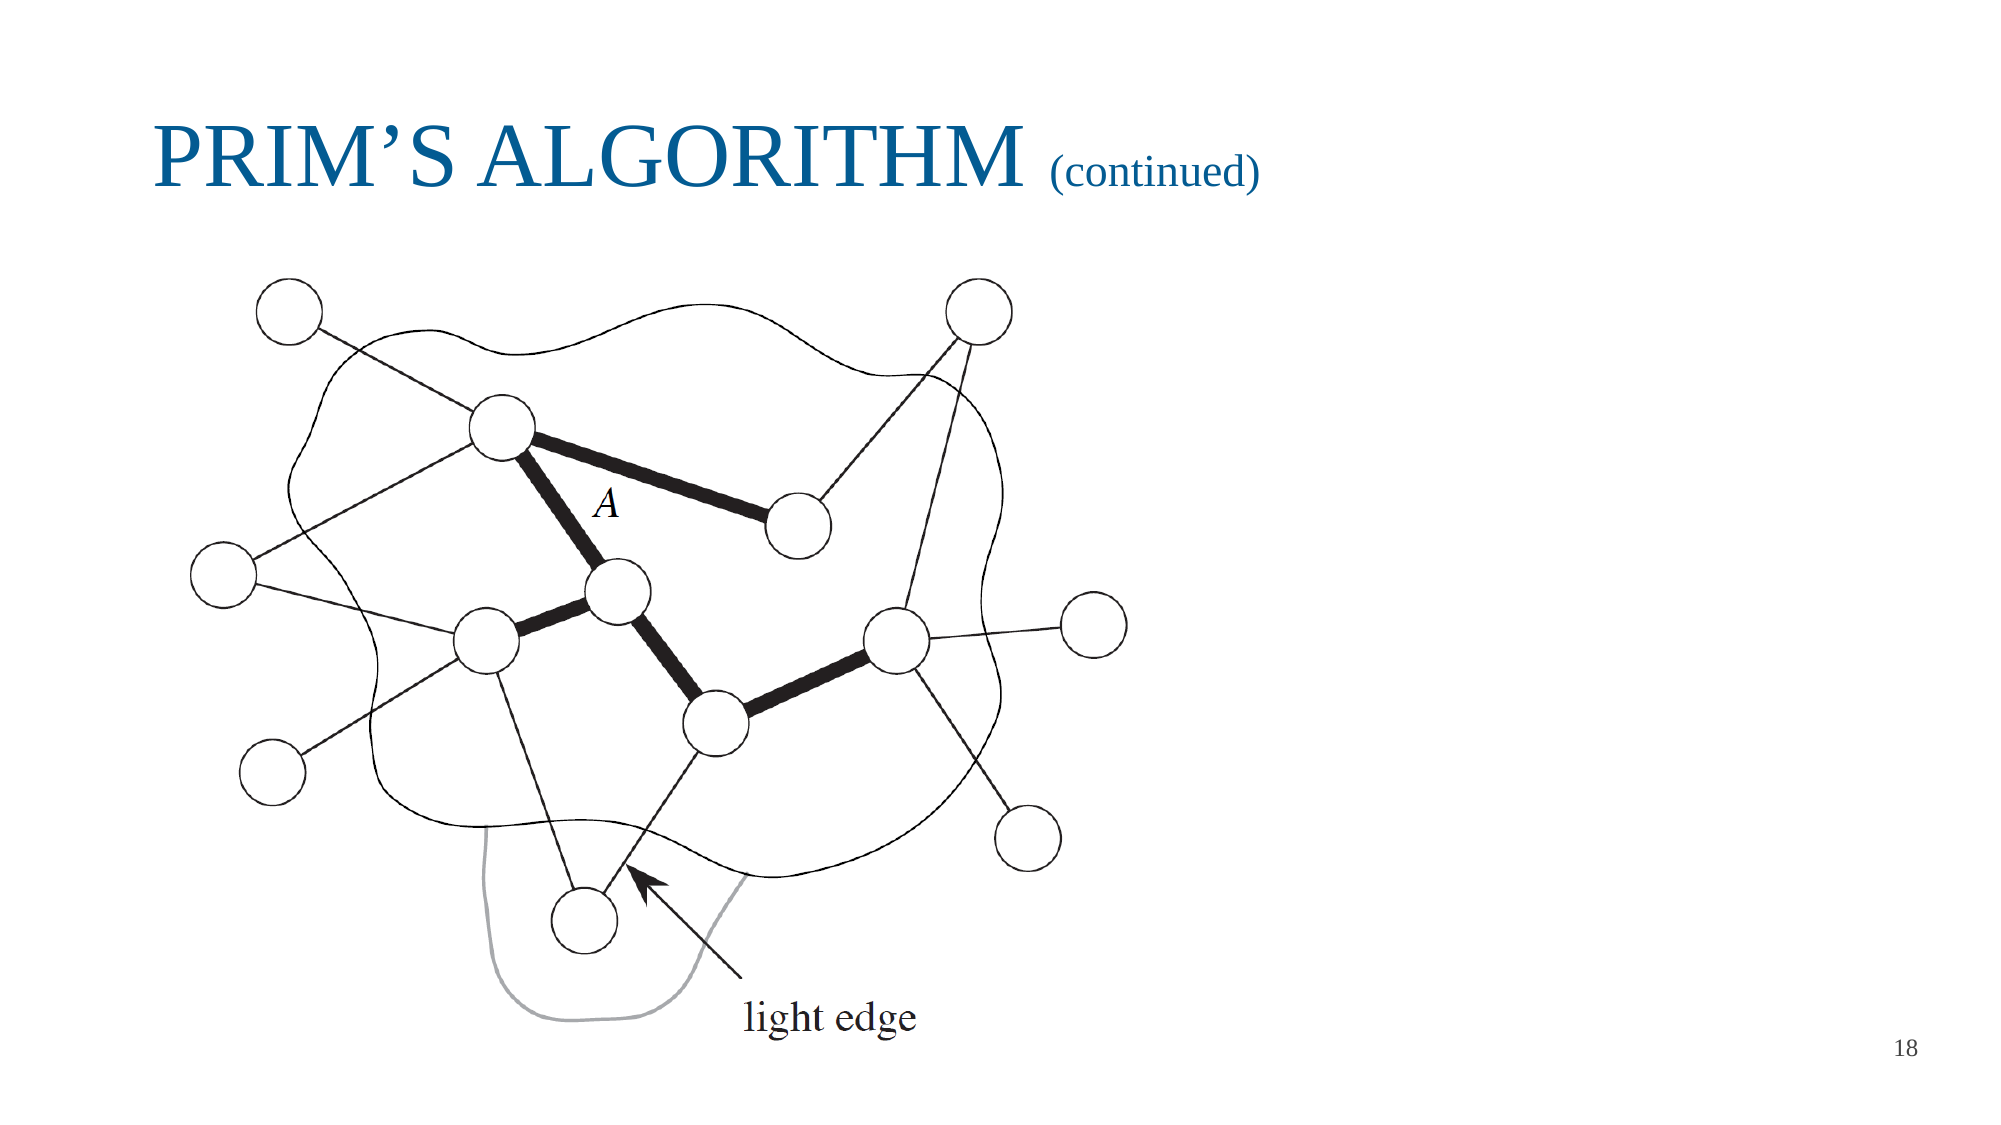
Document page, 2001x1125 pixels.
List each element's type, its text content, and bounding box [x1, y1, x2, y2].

picture [175, 238, 1149, 1081]
slide_number 18 [1483, 1016, 1934, 1077]
title PRIM’S ALGORITHM (continued) [137, 48, 1863, 266]
